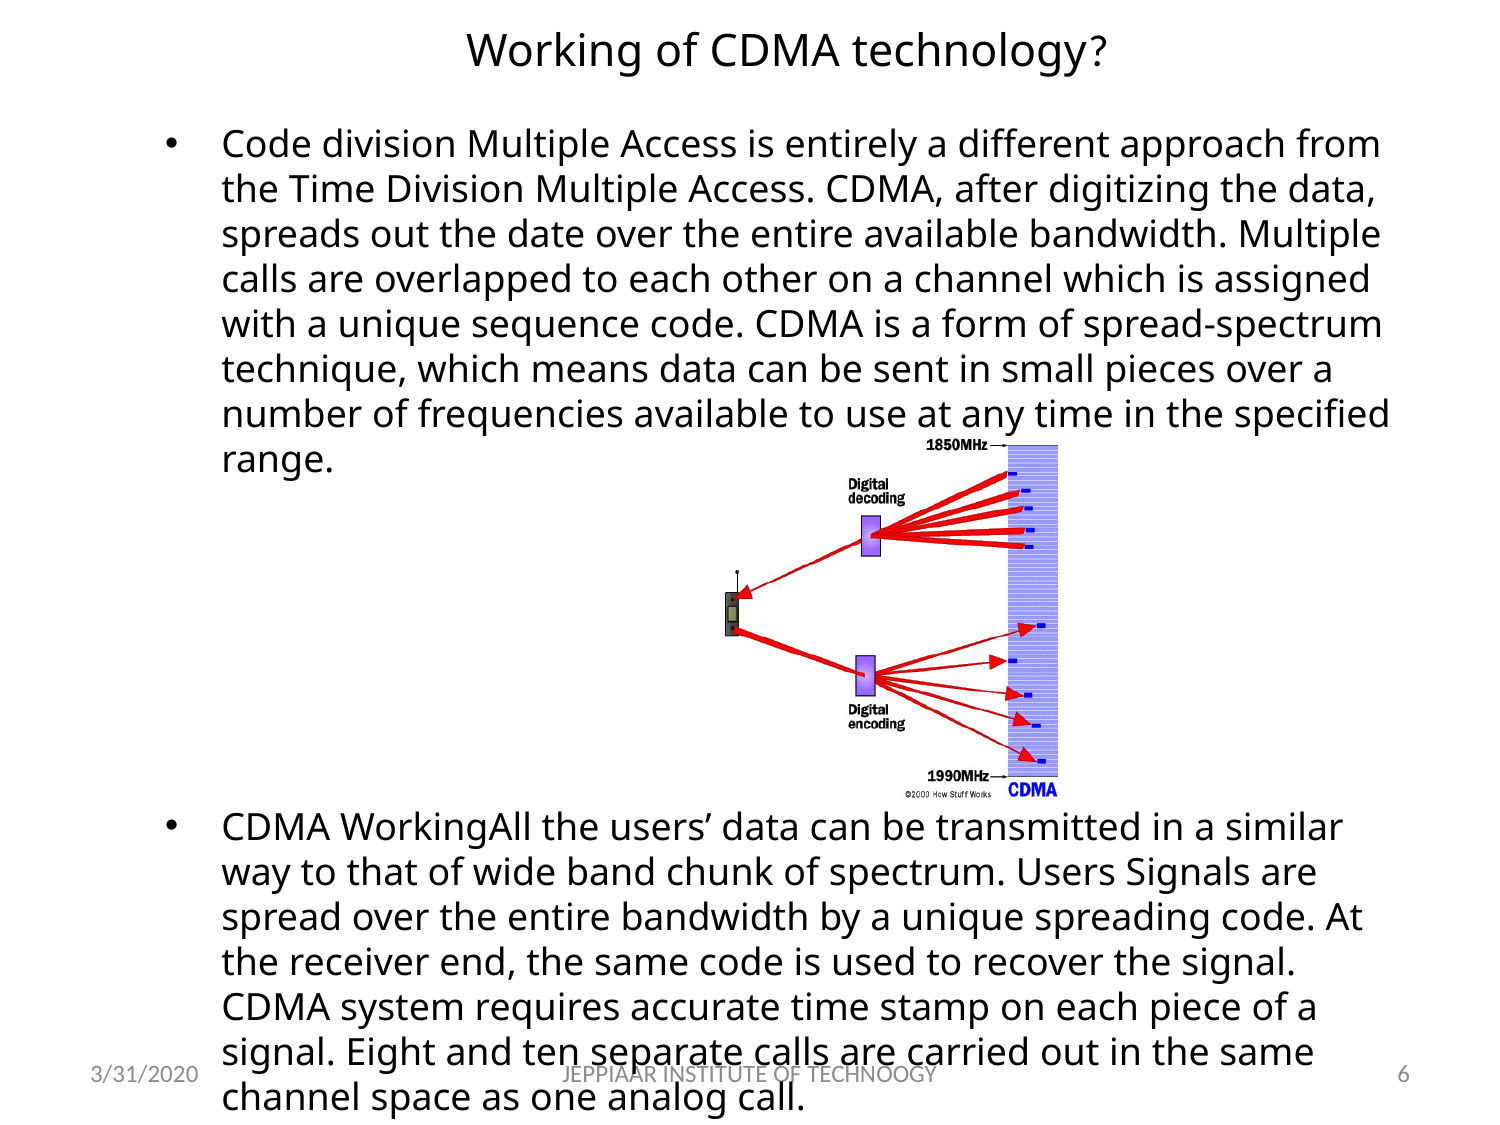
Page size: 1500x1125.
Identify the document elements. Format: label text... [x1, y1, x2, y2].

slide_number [75, 1042, 425, 1103]
slide_number 6 [1074, 1042, 1425, 1103]
footer JEPPIAAR INSTITUTE OF TECHNOOGY [512, 1042, 988, 1103]
picture [724, 437, 1059, 801]
title Working of CDMA technology? [150, 12, 1425, 112]
list Code division Multiple Access is entirely a different approach from the Time Division Multiple Access. CDMA, after digitizing the data, spreads out the date over the entire available bandwidth. Multiple calls are overlapped to each other on a channel which is assigned with a unique sequence code. CDMA is a form of spread-spectrum technique, which means data can be sent in small pieces over a number of frequencies available to use at any time in the specified range. CDMA WorkingAll the users’ data can be transmitted in a similar way to that of wide band chunk of spectrum. Users Signals are spread over the entire bandwidth by a unique spreading code. At the receiver end, the same code is used to recover the signal. CDMA system requires accurate time stamp on each piece of a signal. Eight and ten separate calls are carried out in the same channel space as one analog call. [150, 112, 1425, 1074]
